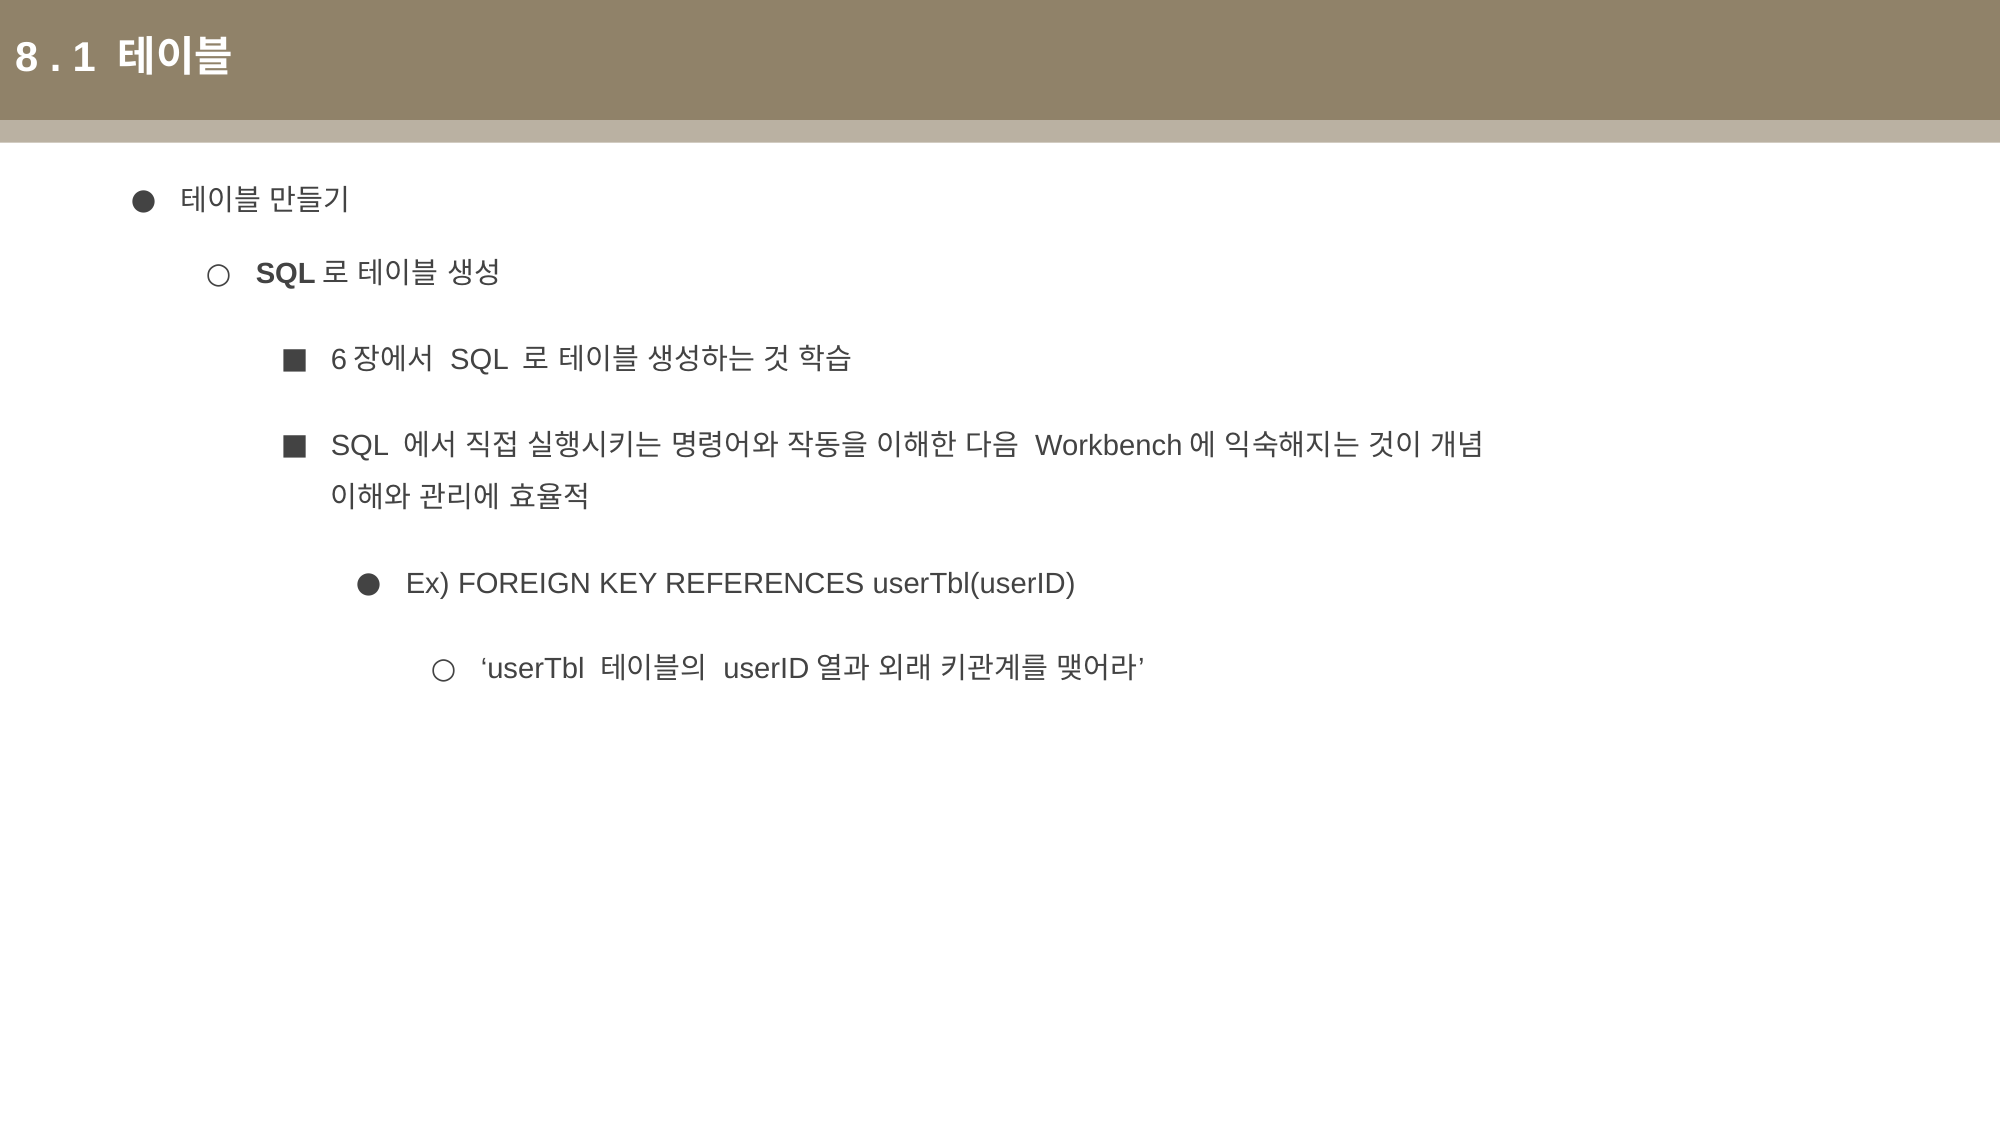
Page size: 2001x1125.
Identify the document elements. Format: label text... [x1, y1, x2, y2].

list 테이블 만들기 SQL로 테이블 생성 6장에서 SQL 로 테이블 생성하는 것 학습 SQL 에서 직접 실행시키는 명령어와 작동을 이해한 다음 Workbench에 익숙해지는 것이 개념 이해와 관리에 효율적 Ex) FOREIGN KEY REFERENCES userTbl(userID) ‘userTbl 테이블의 userID열과 외래 키관계를 맺어라’ [90, 160, 1516, 1099]
text_box 8 . 1 테이블 [0, 14, 1864, 140]
